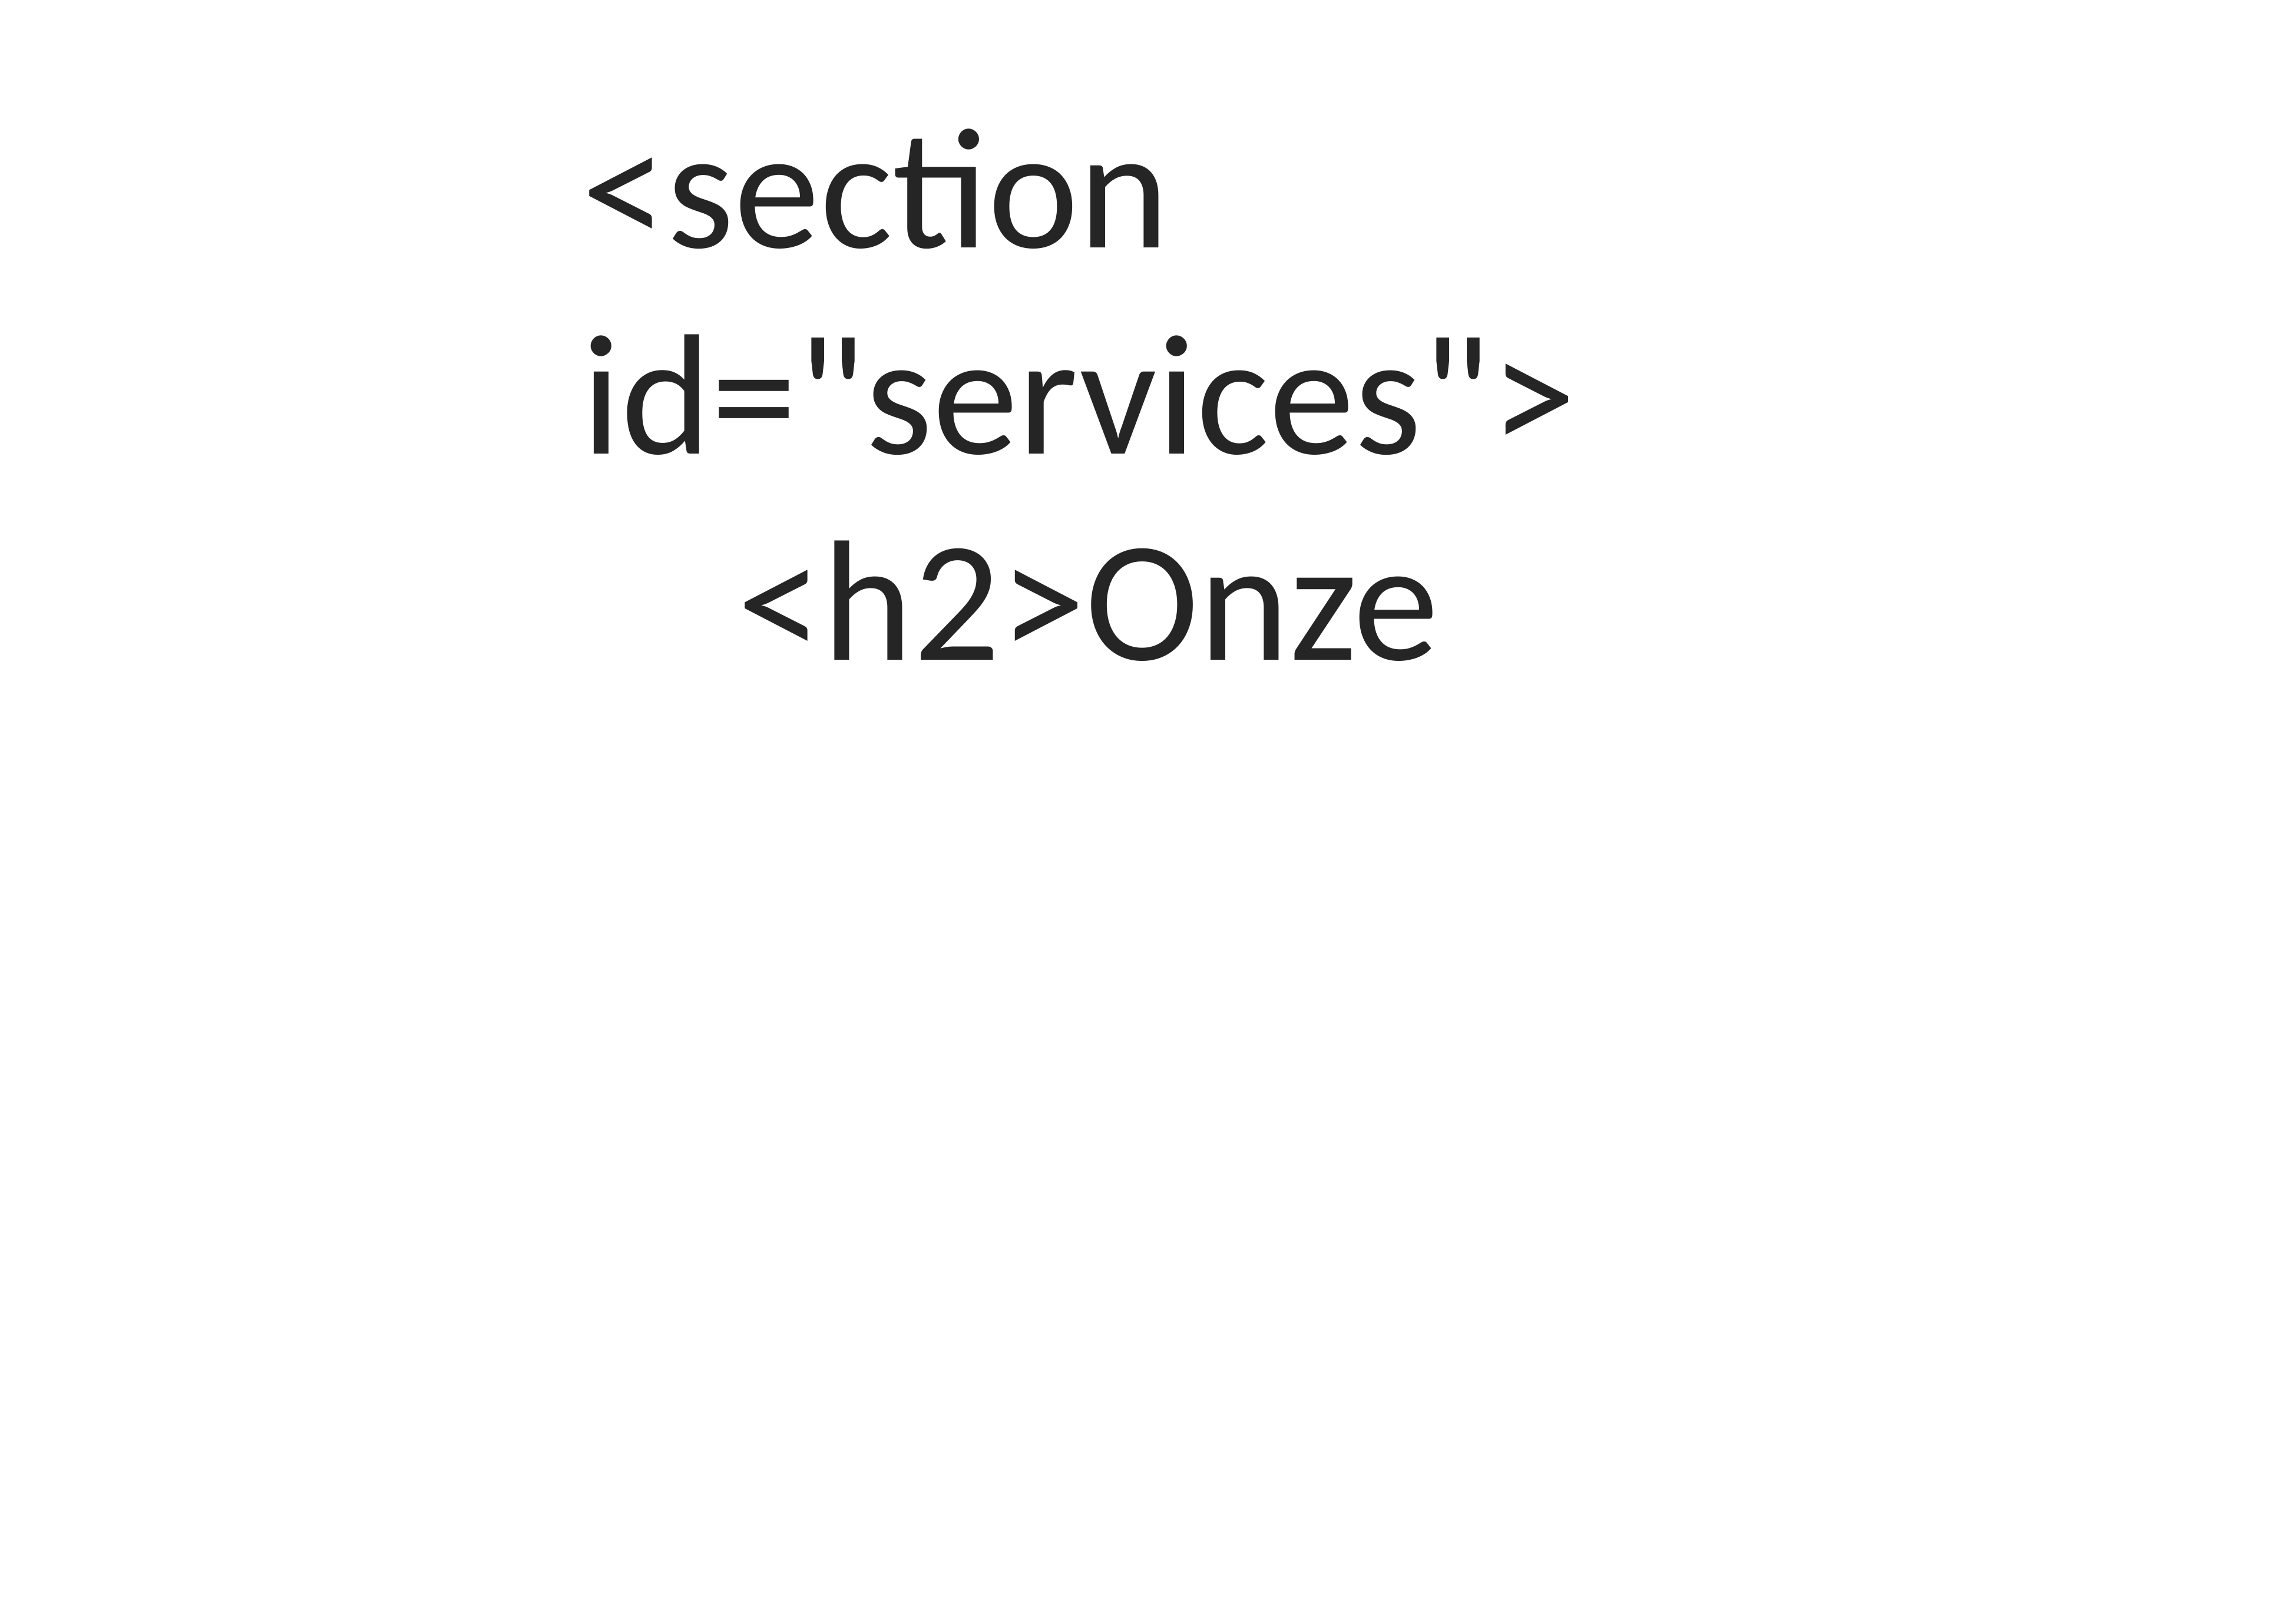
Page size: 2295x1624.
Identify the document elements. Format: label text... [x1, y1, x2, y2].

text_box <section id="services"> <h2>Onze [573, 55, 1722, 1624]
